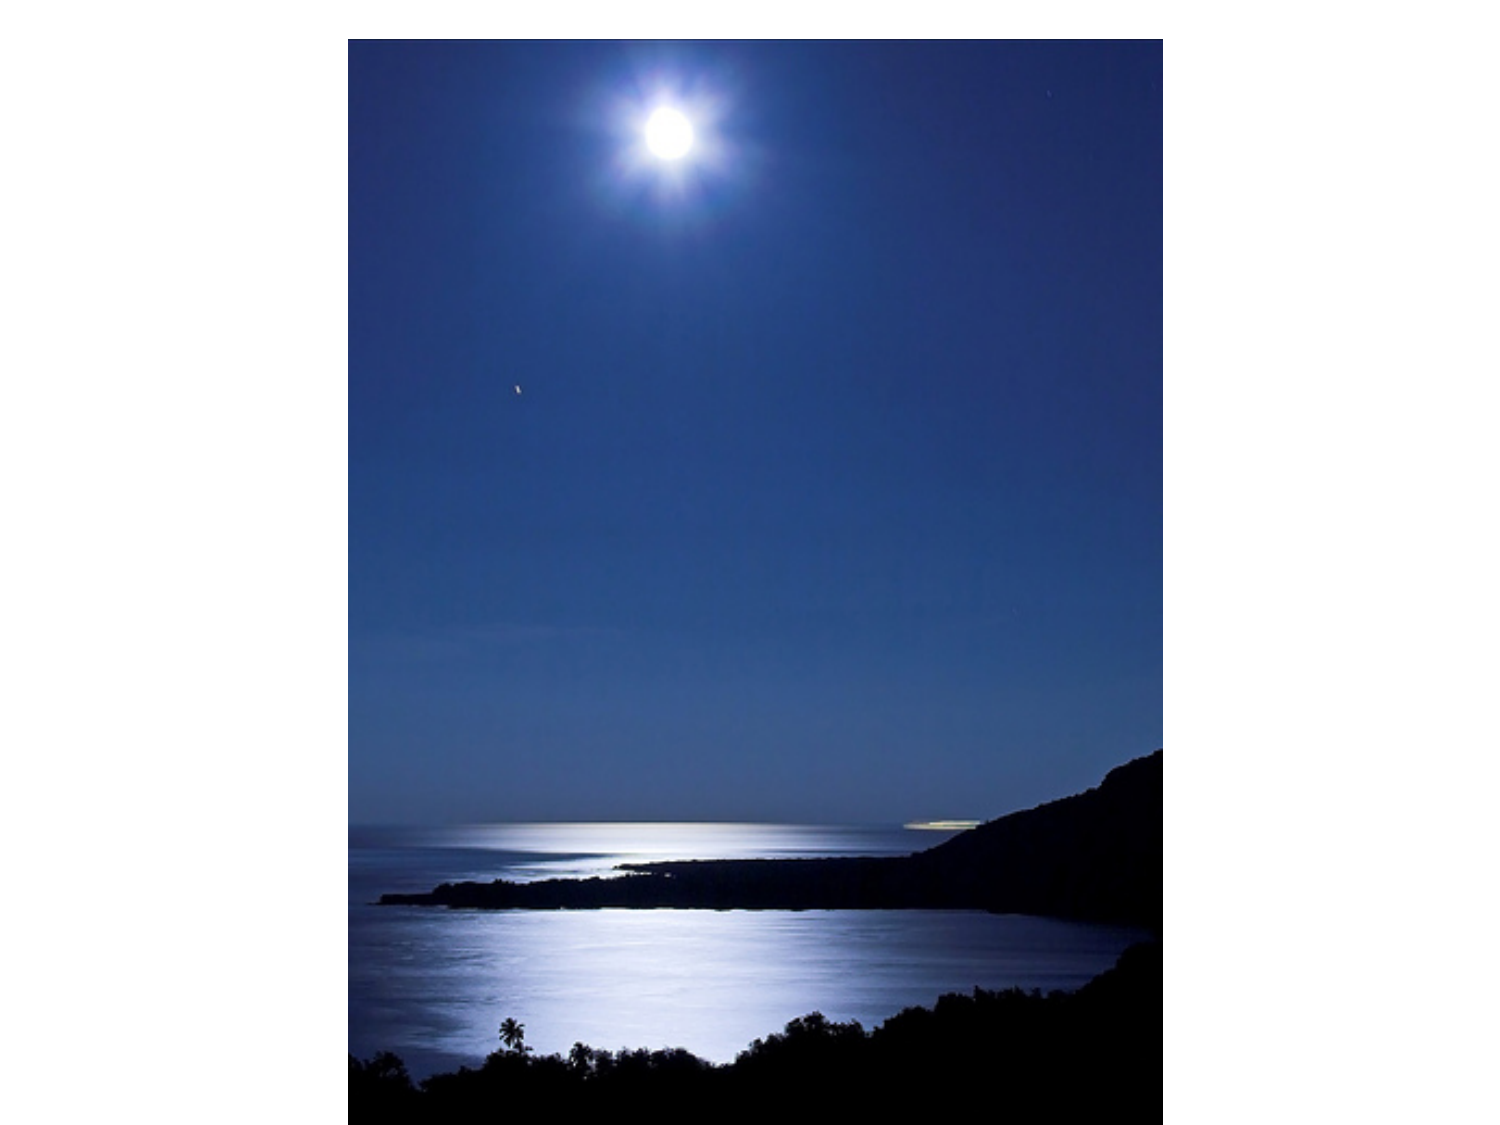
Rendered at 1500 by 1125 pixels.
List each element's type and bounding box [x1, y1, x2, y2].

picture [348, 39, 1163, 1125]
